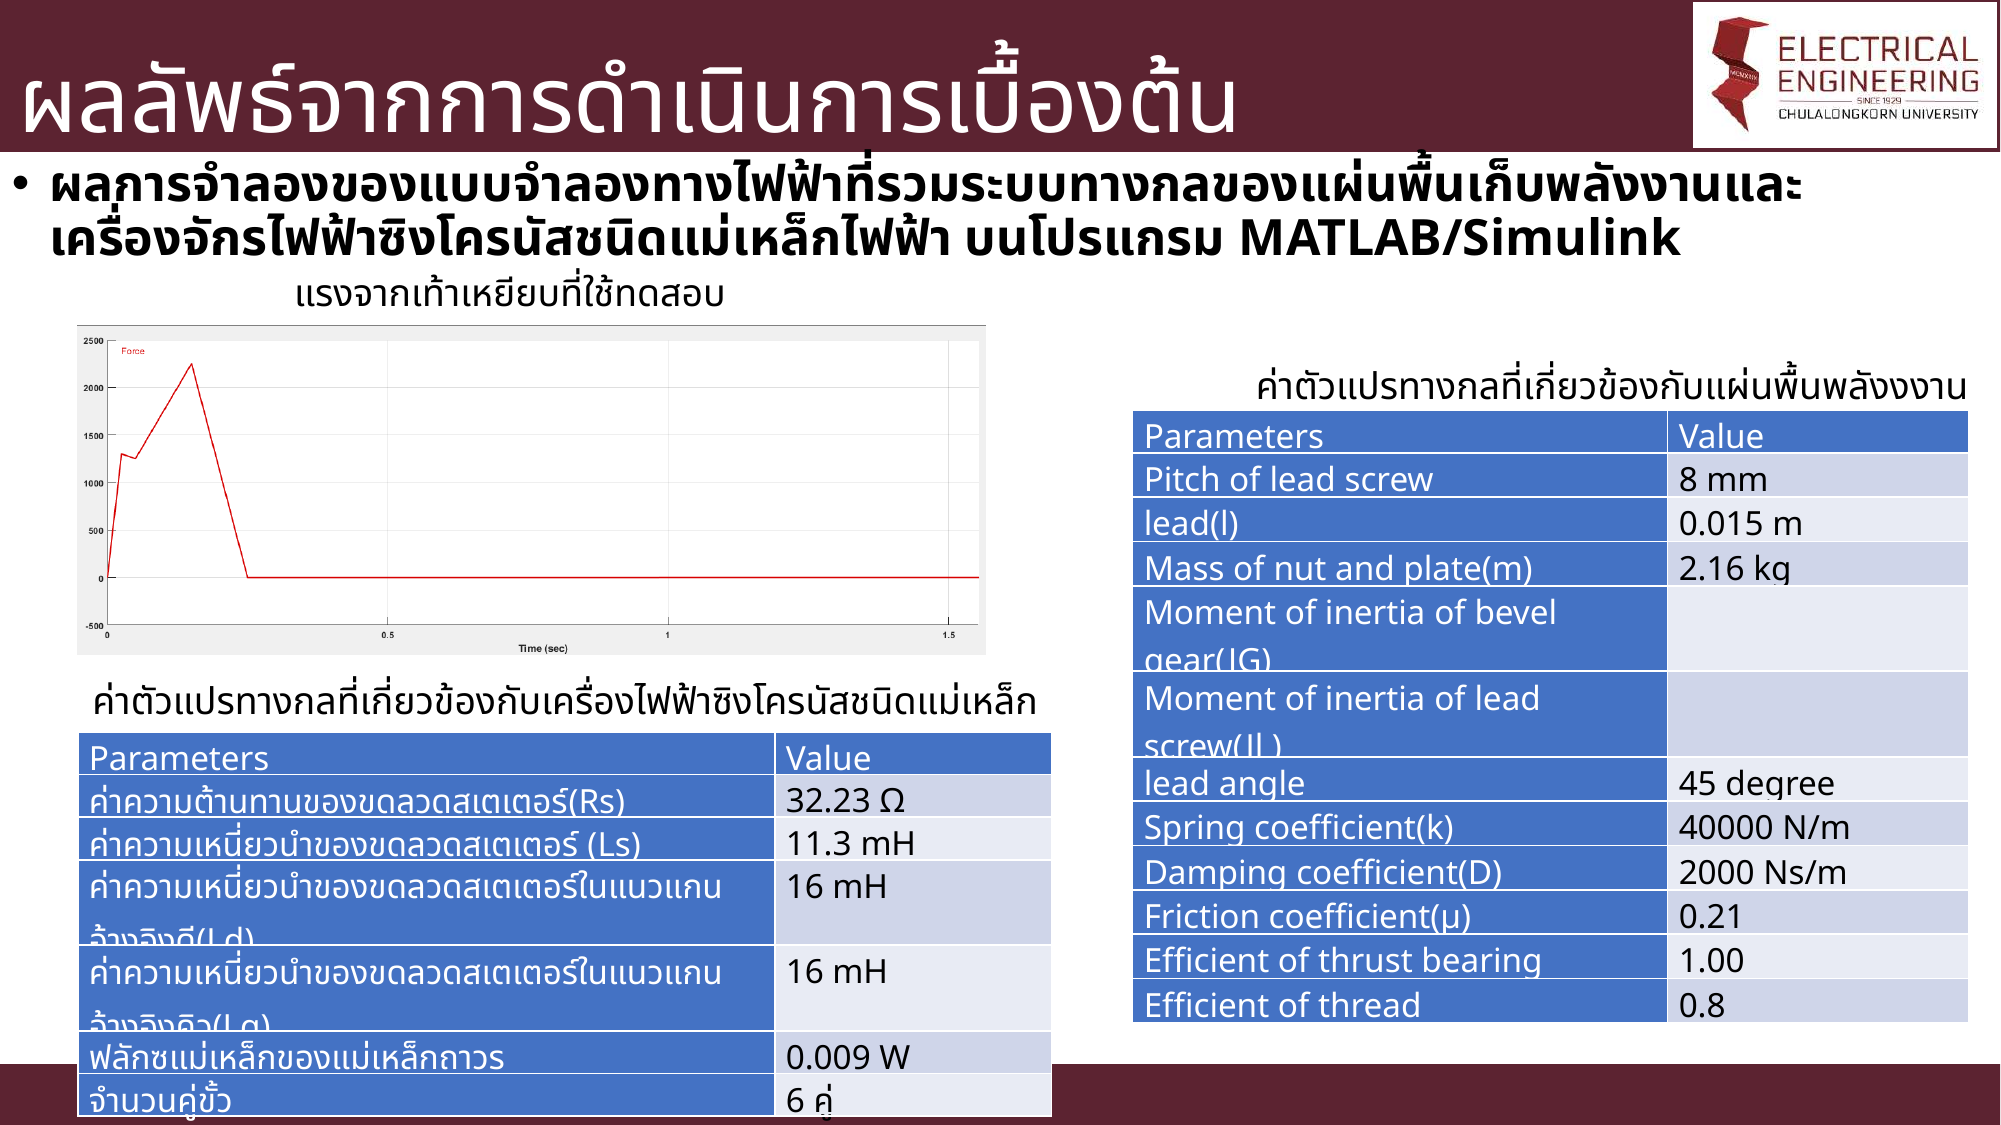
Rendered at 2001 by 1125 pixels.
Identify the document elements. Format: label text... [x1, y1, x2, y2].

title ผลลัพธ์จากการดำเนินการเบื้องต้น [3, 29, 1680, 151]
table_cell ค่าความเหนี่ยวนำของขดลวดสเตเตอร์ในแนวแกนอ้างอิงดี(Ld) [79, 861, 774, 944]
table_cell 32.23 Ω [776, 775, 1051, 816]
text_box แรงจากเท้าเหยียบที่ใช้ทดสอบ [279, 261, 747, 322]
picture [1693, 2, 1997, 148]
table_cell ค่าความเหนี่ยวนำของขดลวดสเตเตอร์ในแนวแกนอ้างอิงคิว(Lq) [79, 946, 774, 1030]
table_cell 0.009 W [776, 1032, 1051, 1073]
picture [77, 325, 987, 656]
table_cell 16 mH [776, 861, 1051, 944]
table_header Value [776, 733, 1051, 774]
table_cell 11.3 mH [776, 818, 1051, 859]
table_cell 6 คู่ [776, 1074, 1051, 1115]
table_cell จำนวนคู่ขั้ว [79, 1074, 774, 1115]
table_cell ฟลักซแม่เหล็กของแม่เหล็กถาวร [79, 1032, 774, 1073]
list ผลการจำลองของแบบจำลองทางไฟฟ้าที่รวมระบบทางกลของแผ่นพื้นเก็บพลังงานและเครื่องจักรไฟฟ้าซิงโครนัสชนิดแม่เหล็กไฟฟ้า บนโปรแกรม MATLAB/Simulink [0, 151, 1997, 1065]
text_box ค่าตัวแปรทางกลที่เกี่ยวข้องกับเครื่องไฟฟ้าซิงโครนัสชนิดแม่เหล็กถาวร [77, 670, 1125, 775]
table_cell ค่าความเหนี่ยวนำของขดลวดสเตเตอร์ (Ls) [79, 818, 774, 859]
text_box ค่าตัวแปรทางกลที่เกี่ยวข้องกับแผ่นพื้นพลังงงาน [1241, 355, 2000, 415]
table_cell 16 mH [776, 946, 1051, 1030]
table_header Parameters [79, 733, 774, 774]
table_cell ค่าความต้านทานของขดลวดสเตเตอร์(Rs) [79, 775, 774, 816]
